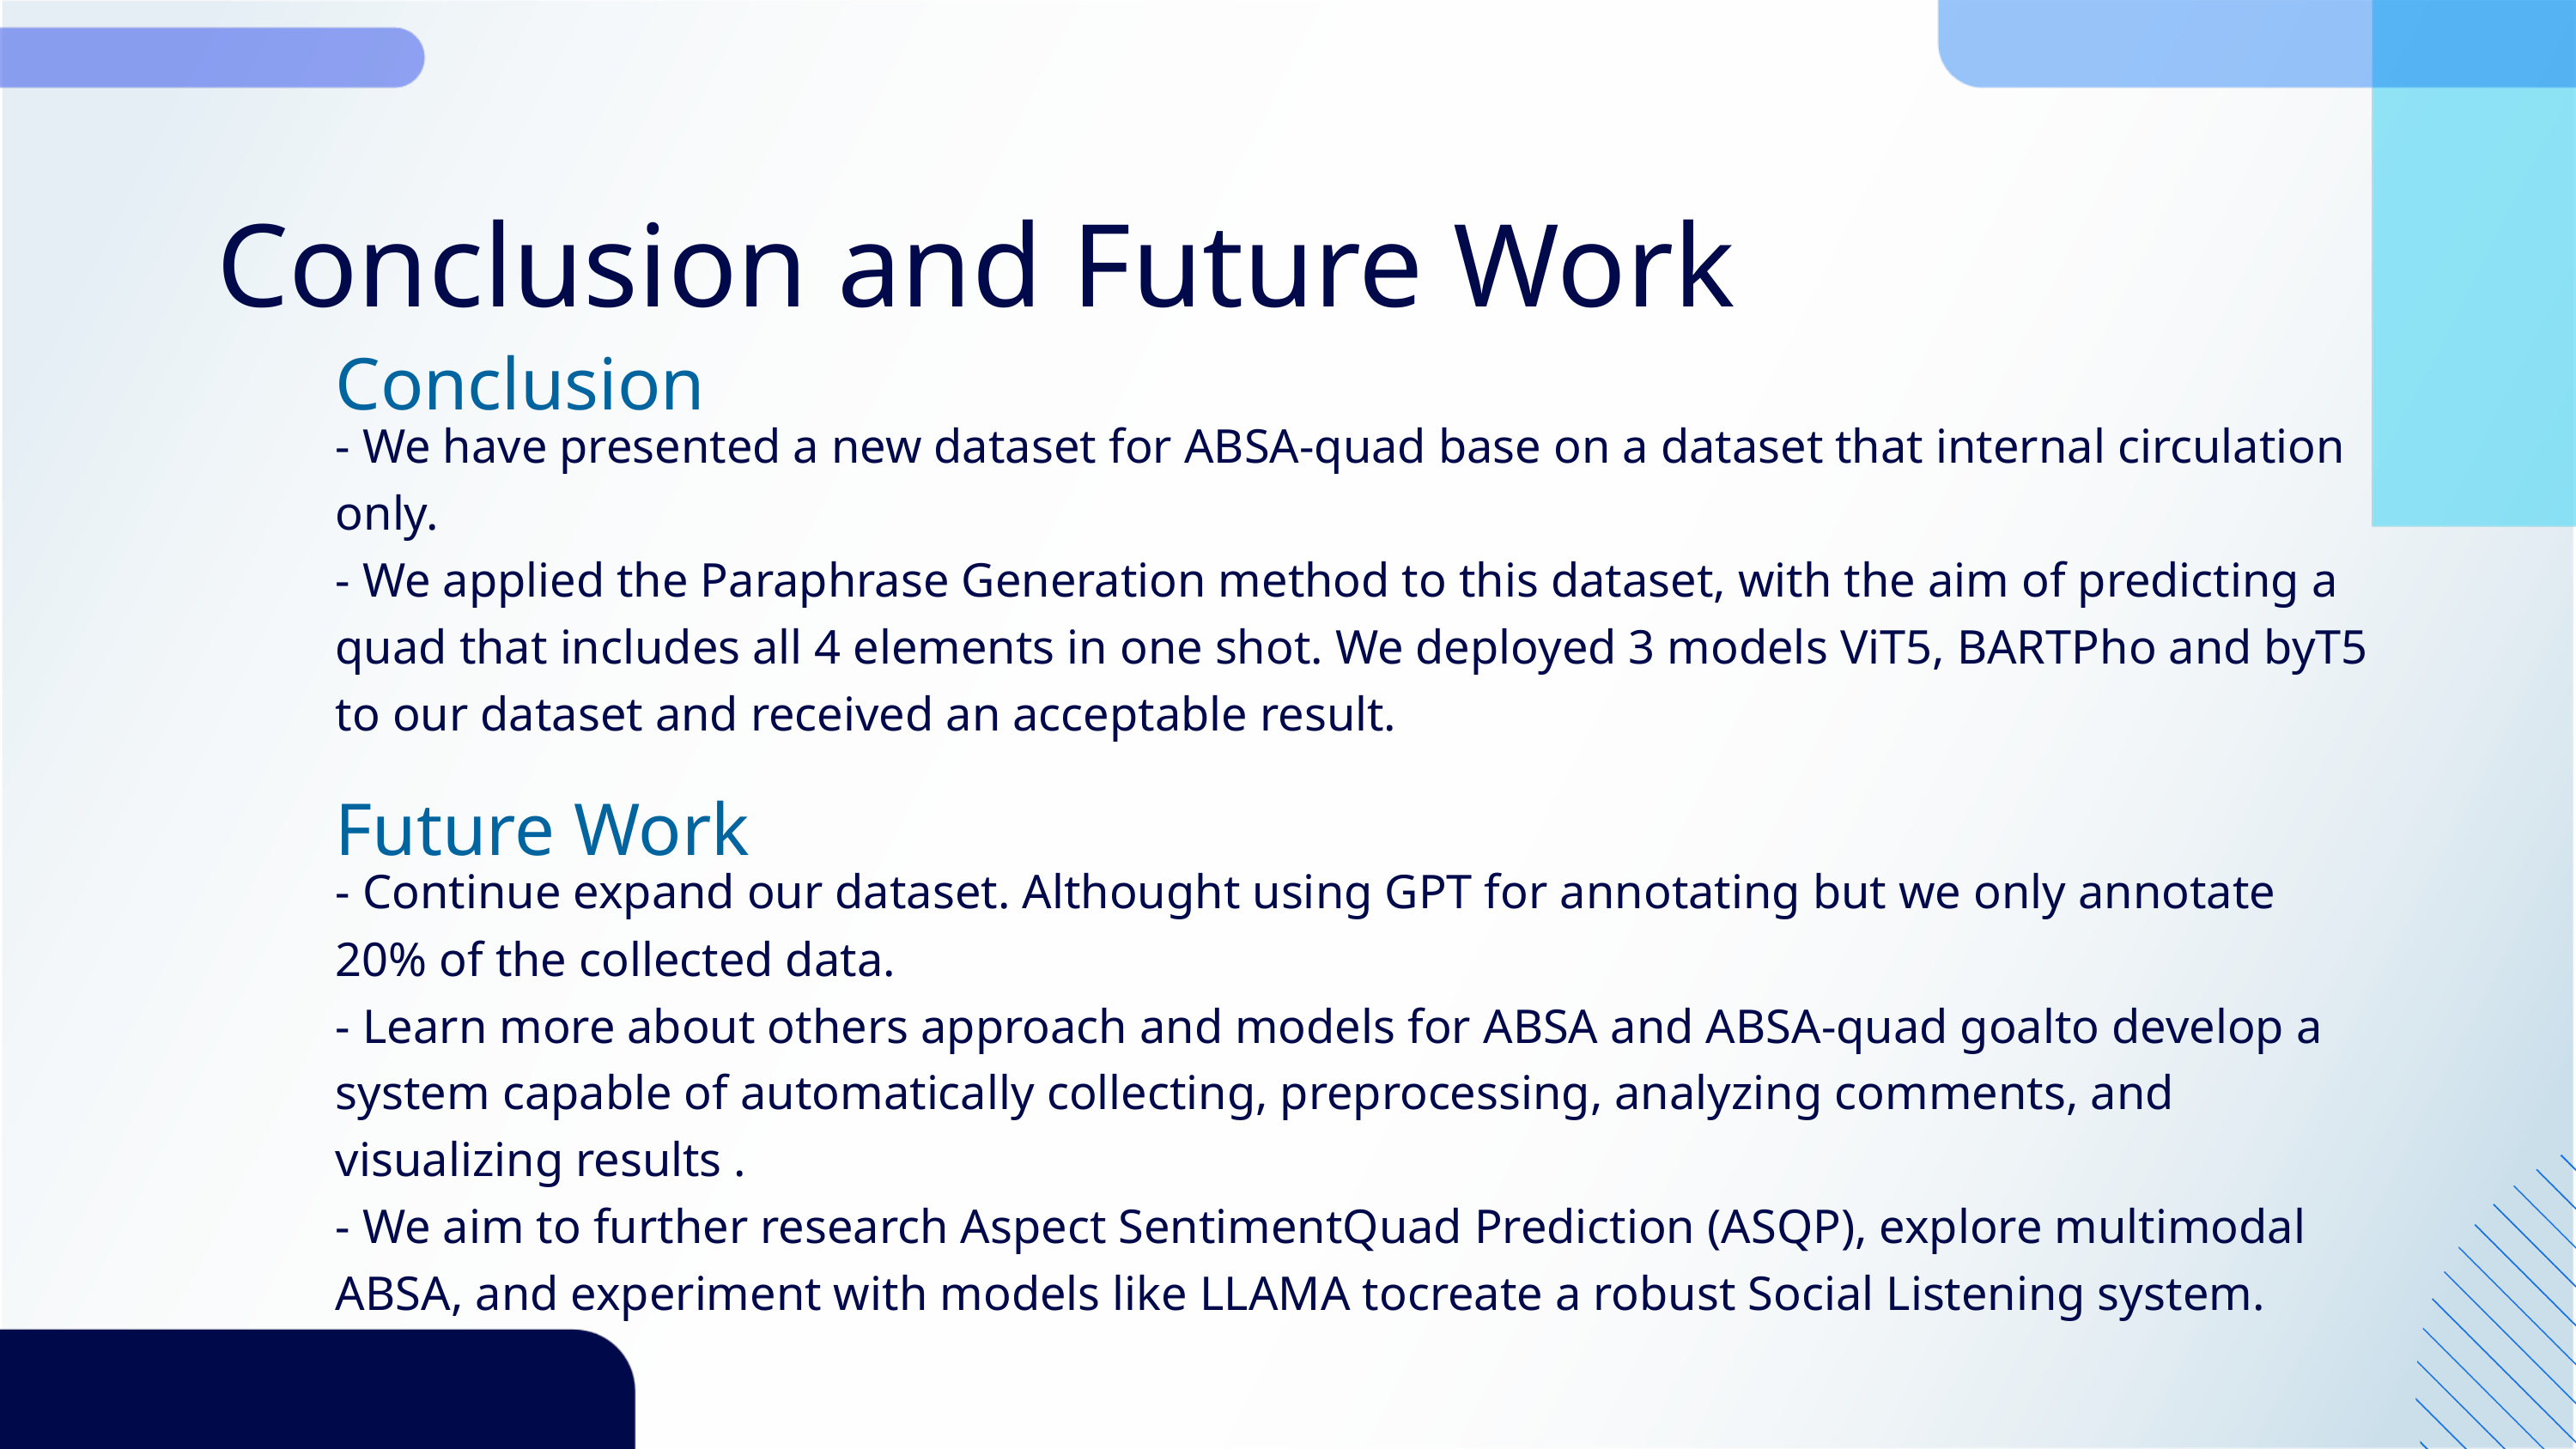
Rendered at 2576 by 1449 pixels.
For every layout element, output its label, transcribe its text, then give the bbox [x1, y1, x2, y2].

text_box Conclusion [335, 321, 1072, 425]
text_box Conclusion and Future Work [216, 164, 2360, 330]
text_box Future Work [335, 767, 1072, 870]
text_box - Continue expand our dataset. Althought using GPT for annotating but we only annotate 20% of the collected data. - Learn more about others approach and models for ABSA and ABSA-quad goalto develop a system capable of automatically collecting, preprocessing, analyzing comments, and visualizing results . - We aim to further research Aspect SentimentQuad Prediction (ASQP), explore multimodal ABSA, and experiment with models like LLAMA tocreate a robust Social Listening system. [335, 851, 2360, 1320]
text_box [2415, 1126, 2576, 1449]
text_box - We have presented a new dataset for ABSA-quad base on a dataset that internal circulation only. - We applied the Paraphrase Generation method to this dataset, with the aim of predicting a quad that includes all 4 elements in one shot. We deployed 3 models ViT5, BARTPho and byT5 to our dataset and received an acceptable result. [335, 405, 2381, 740]
text_box [0, 0, 2576, 1449]
